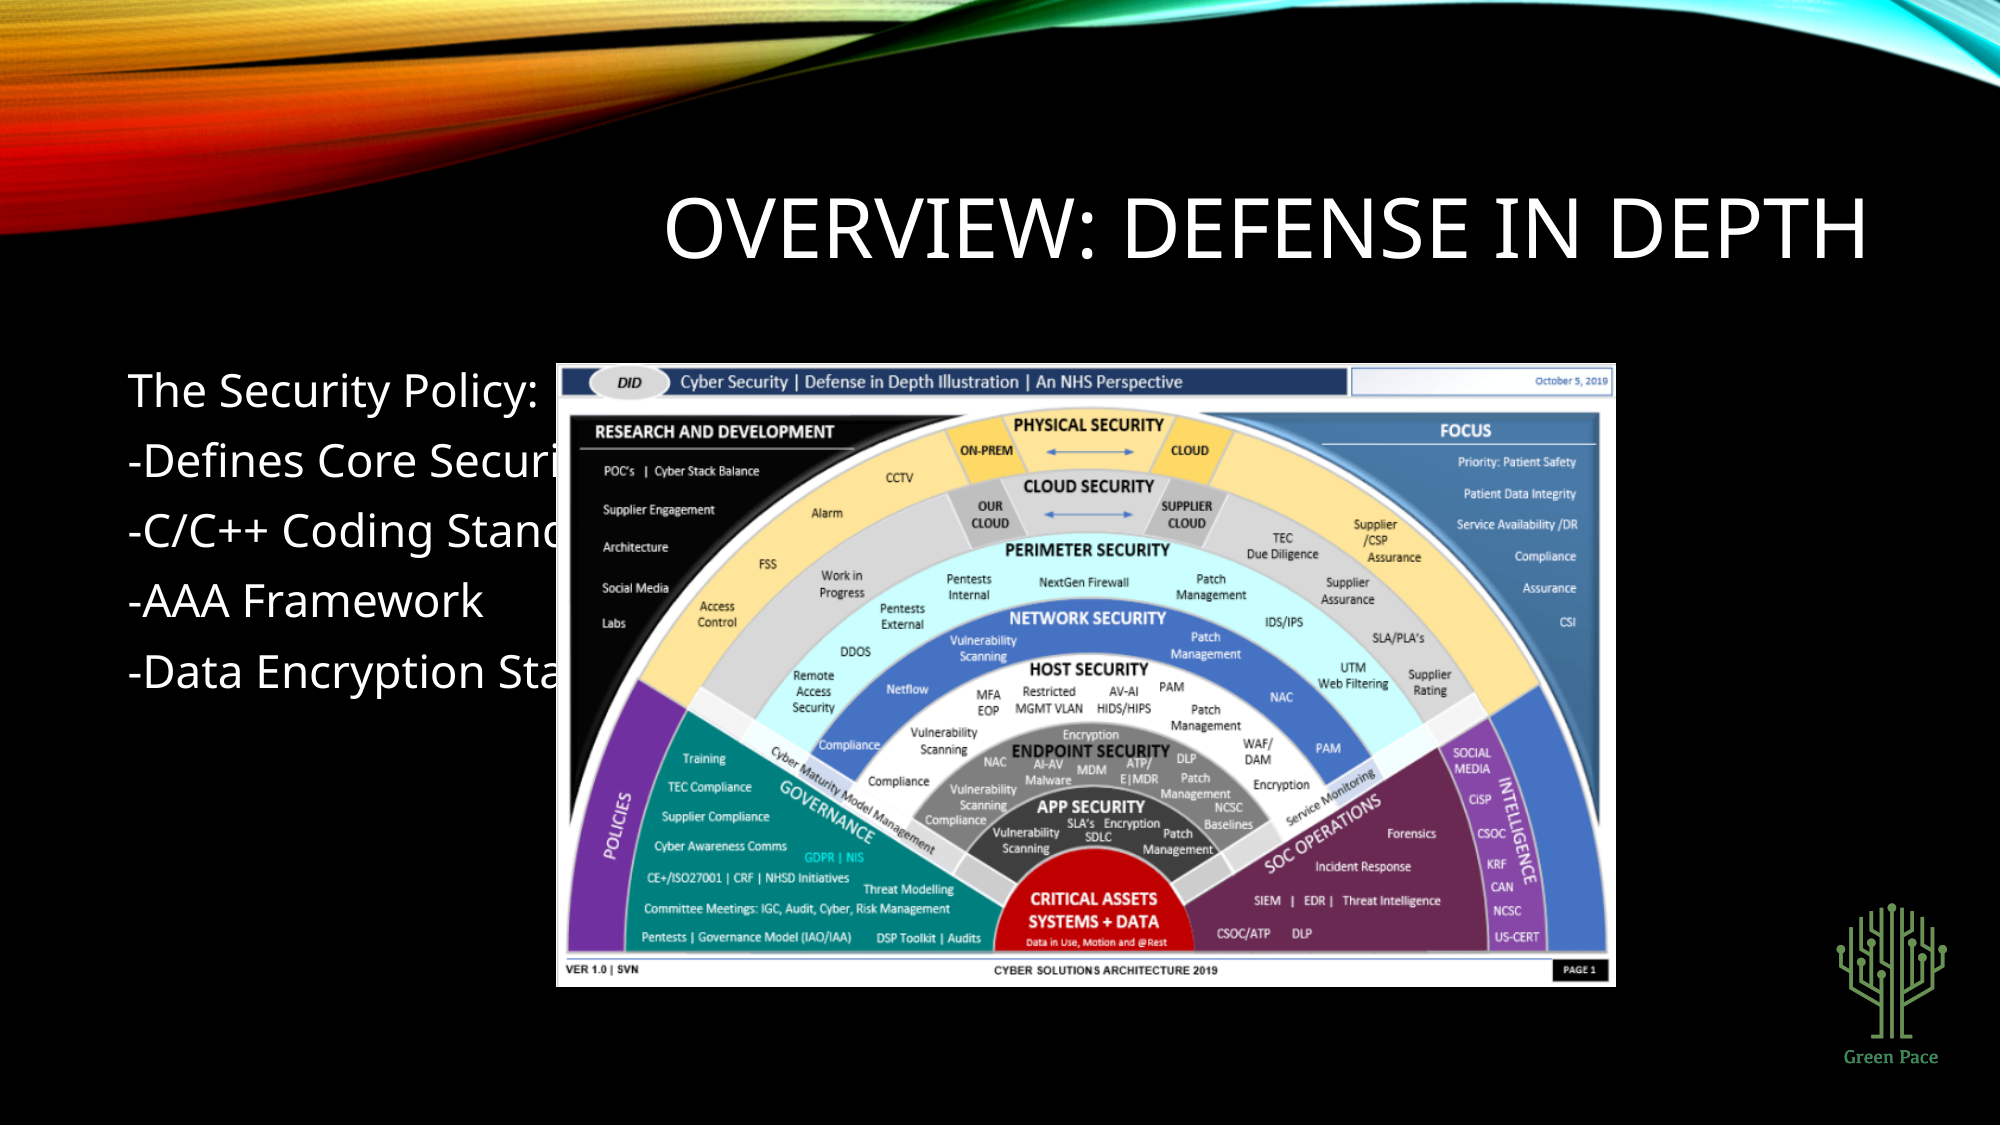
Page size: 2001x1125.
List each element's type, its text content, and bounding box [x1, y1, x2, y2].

picture [556, 363, 1616, 987]
title OVERVIEW: DEFENSE IN DEPTH [474, 125, 1888, 338]
picture [1817, 892, 1964, 1082]
list The Security Policy: -Defines Core Security Principles -C/C++ Coding Standards -AAA Framework -Data Encryption Standards [112, 360, 1888, 1021]
picture [0, 0, 2000, 237]
